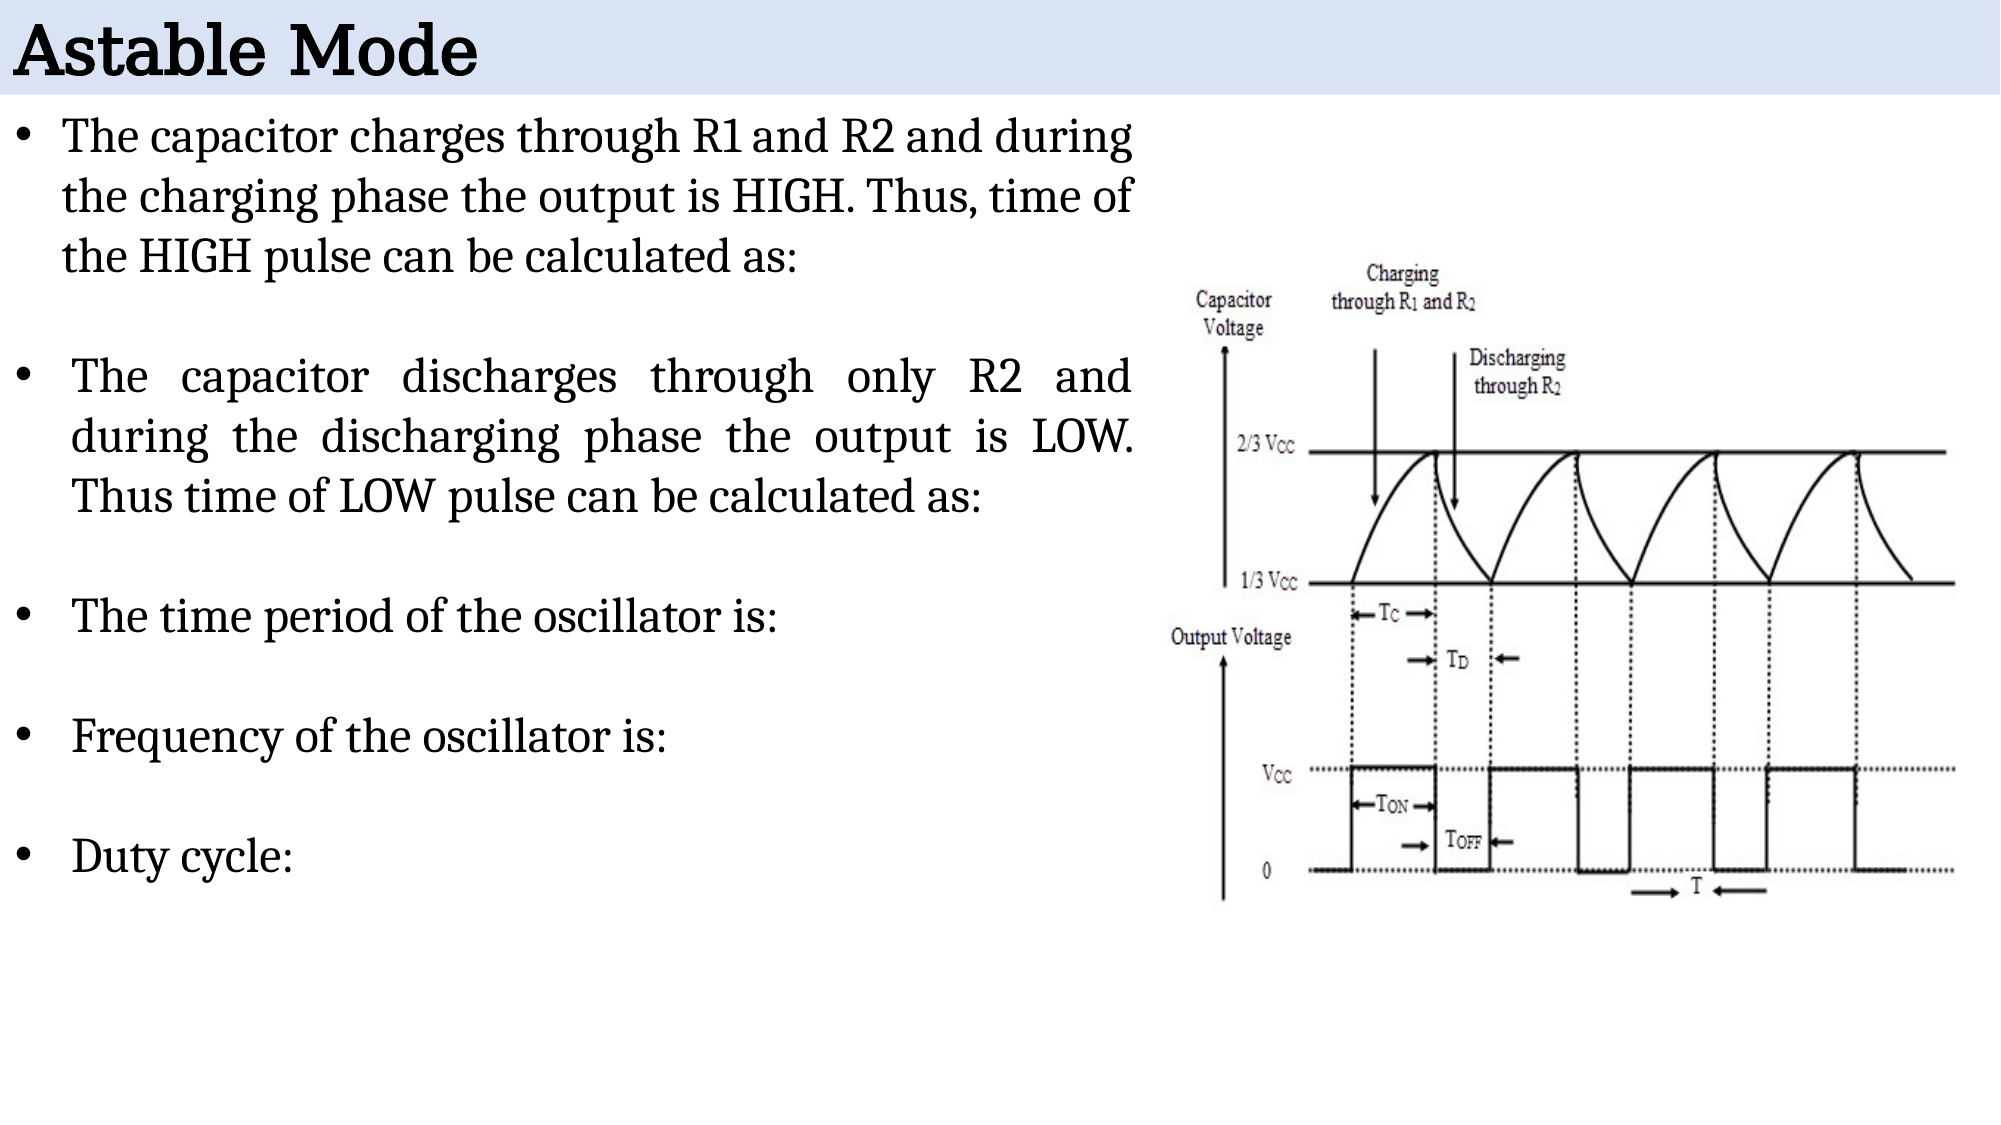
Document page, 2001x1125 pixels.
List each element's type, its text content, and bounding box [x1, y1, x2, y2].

picture [1167, 255, 1959, 911]
text_box Astable Mode [0, 0, 2000, 95]
